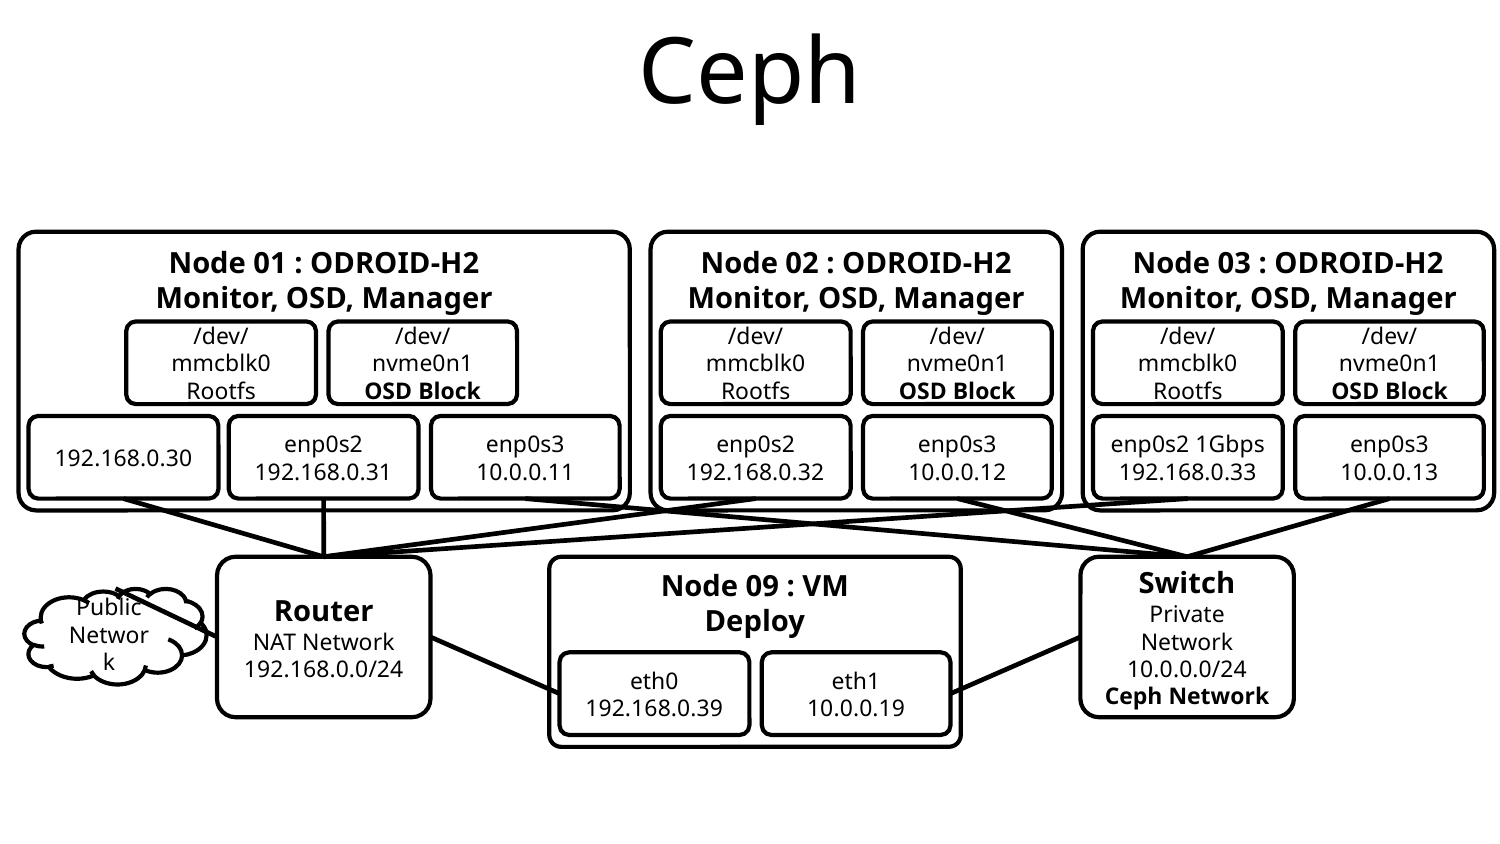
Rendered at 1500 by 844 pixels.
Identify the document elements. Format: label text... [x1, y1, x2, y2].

text_box enp0s3 10.0.0.12 [860, 413, 1054, 496]
text_box Switch Private Network 10.0.0.0/24 Ceph Network [1078, 566, 1296, 720]
text_box /dev/nvme0n1 OSD Block [1293, 319, 1486, 407]
text_box enp0s2 1Gbps 192.168.0.33 [1090, 413, 1285, 497]
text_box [430, 636, 560, 694]
text_box eth0 192.168.0.39 [557, 650, 752, 738]
text_box enp0s2 192.168.0.32 [658, 413, 853, 496]
text_box Node 01 : ODROID-H2 Monitor, OSD, Manager [16, 229, 632, 513]
text_box /dev/mmcblk0 Rootfs [124, 319, 319, 407]
text_box /dev/mmcblk0 Rootfs [658, 319, 853, 407]
text_box Node 09 : VM Deploy [547, 567, 963, 749]
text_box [950, 636, 1081, 694]
text_box Node 02 : ODROID-H2 Monitor, OSD, Manager [648, 229, 1065, 496]
text_box Router NAT Network 192.168.0.0/24 [214, 566, 433, 720]
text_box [525, 498, 956, 557]
text_box enp0s2 192.168.0.31 [226, 413, 421, 497]
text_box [957, 498, 1185, 557]
title Ceph [75, 0, 1425, 138]
text_box Public Network [124, 586, 208, 629]
text_box enp0s3 10.0.0.13 [1293, 413, 1486, 501]
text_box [123, 498, 324, 557]
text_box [324, 498, 523, 557]
text_box /dev/nvme0n1 OSD Block [326, 319, 520, 407]
text_box /dev/nvme0n1 OSD Block [860, 319, 1054, 407]
text_box Public Network [22, 589, 207, 687]
text_box Node 03 : ODROID-H2 Monitor, OSD, Manager [1080, 229, 1497, 513]
text_box 192.168.0.30 [26, 413, 221, 501]
text_box eth1 10.0.0.19 [759, 650, 953, 738]
text_box /dev/mmcblk0 Rootfs [1090, 319, 1285, 407]
text_box enp0s3 10.0.0.11 [428, 413, 622, 496]
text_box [1186, 498, 1390, 557]
